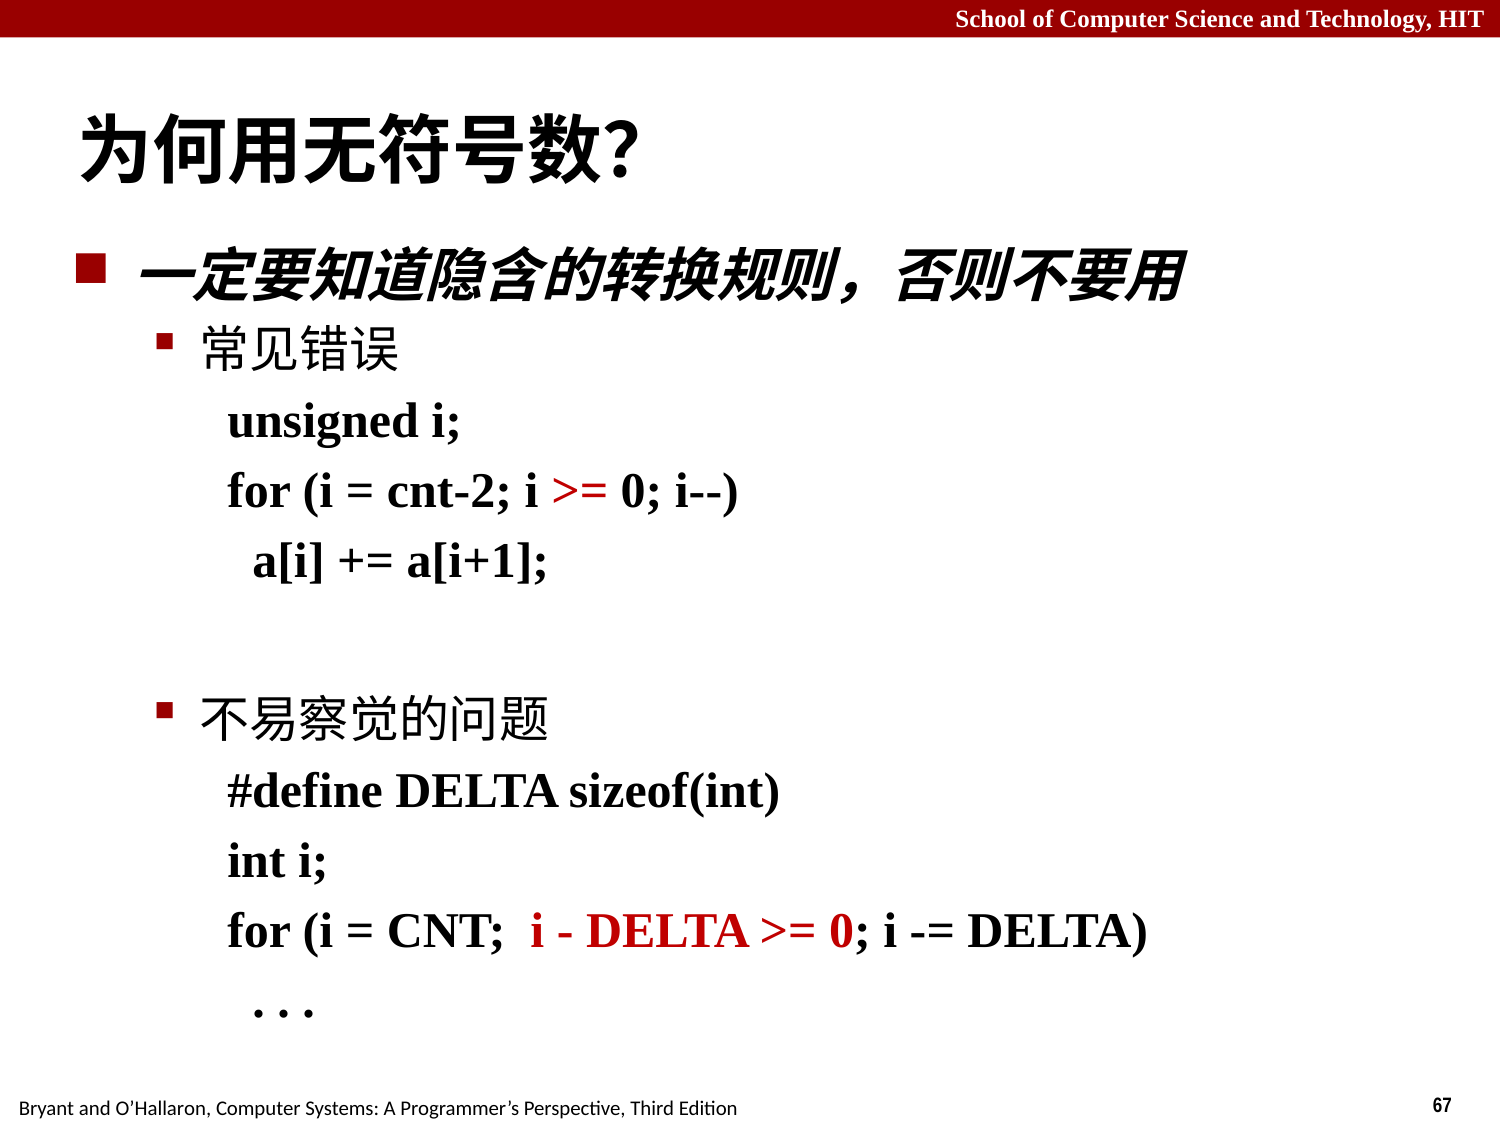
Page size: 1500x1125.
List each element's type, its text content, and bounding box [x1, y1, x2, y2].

list 一定要知道隐含的转换规则，否则不要用 常见错误 unsigned i; for (i = cnt-2; i >= 0; i--) a[i] += a[i+1]; 不易察觉的问题 #define DELTA sizeof(int) int i; for (i = CNT; i - DELTA >= 0; i -= DELTA) . . . [61, 230, 1426, 1088]
title 为何用无符号数？ [62, 99, 1285, 195]
